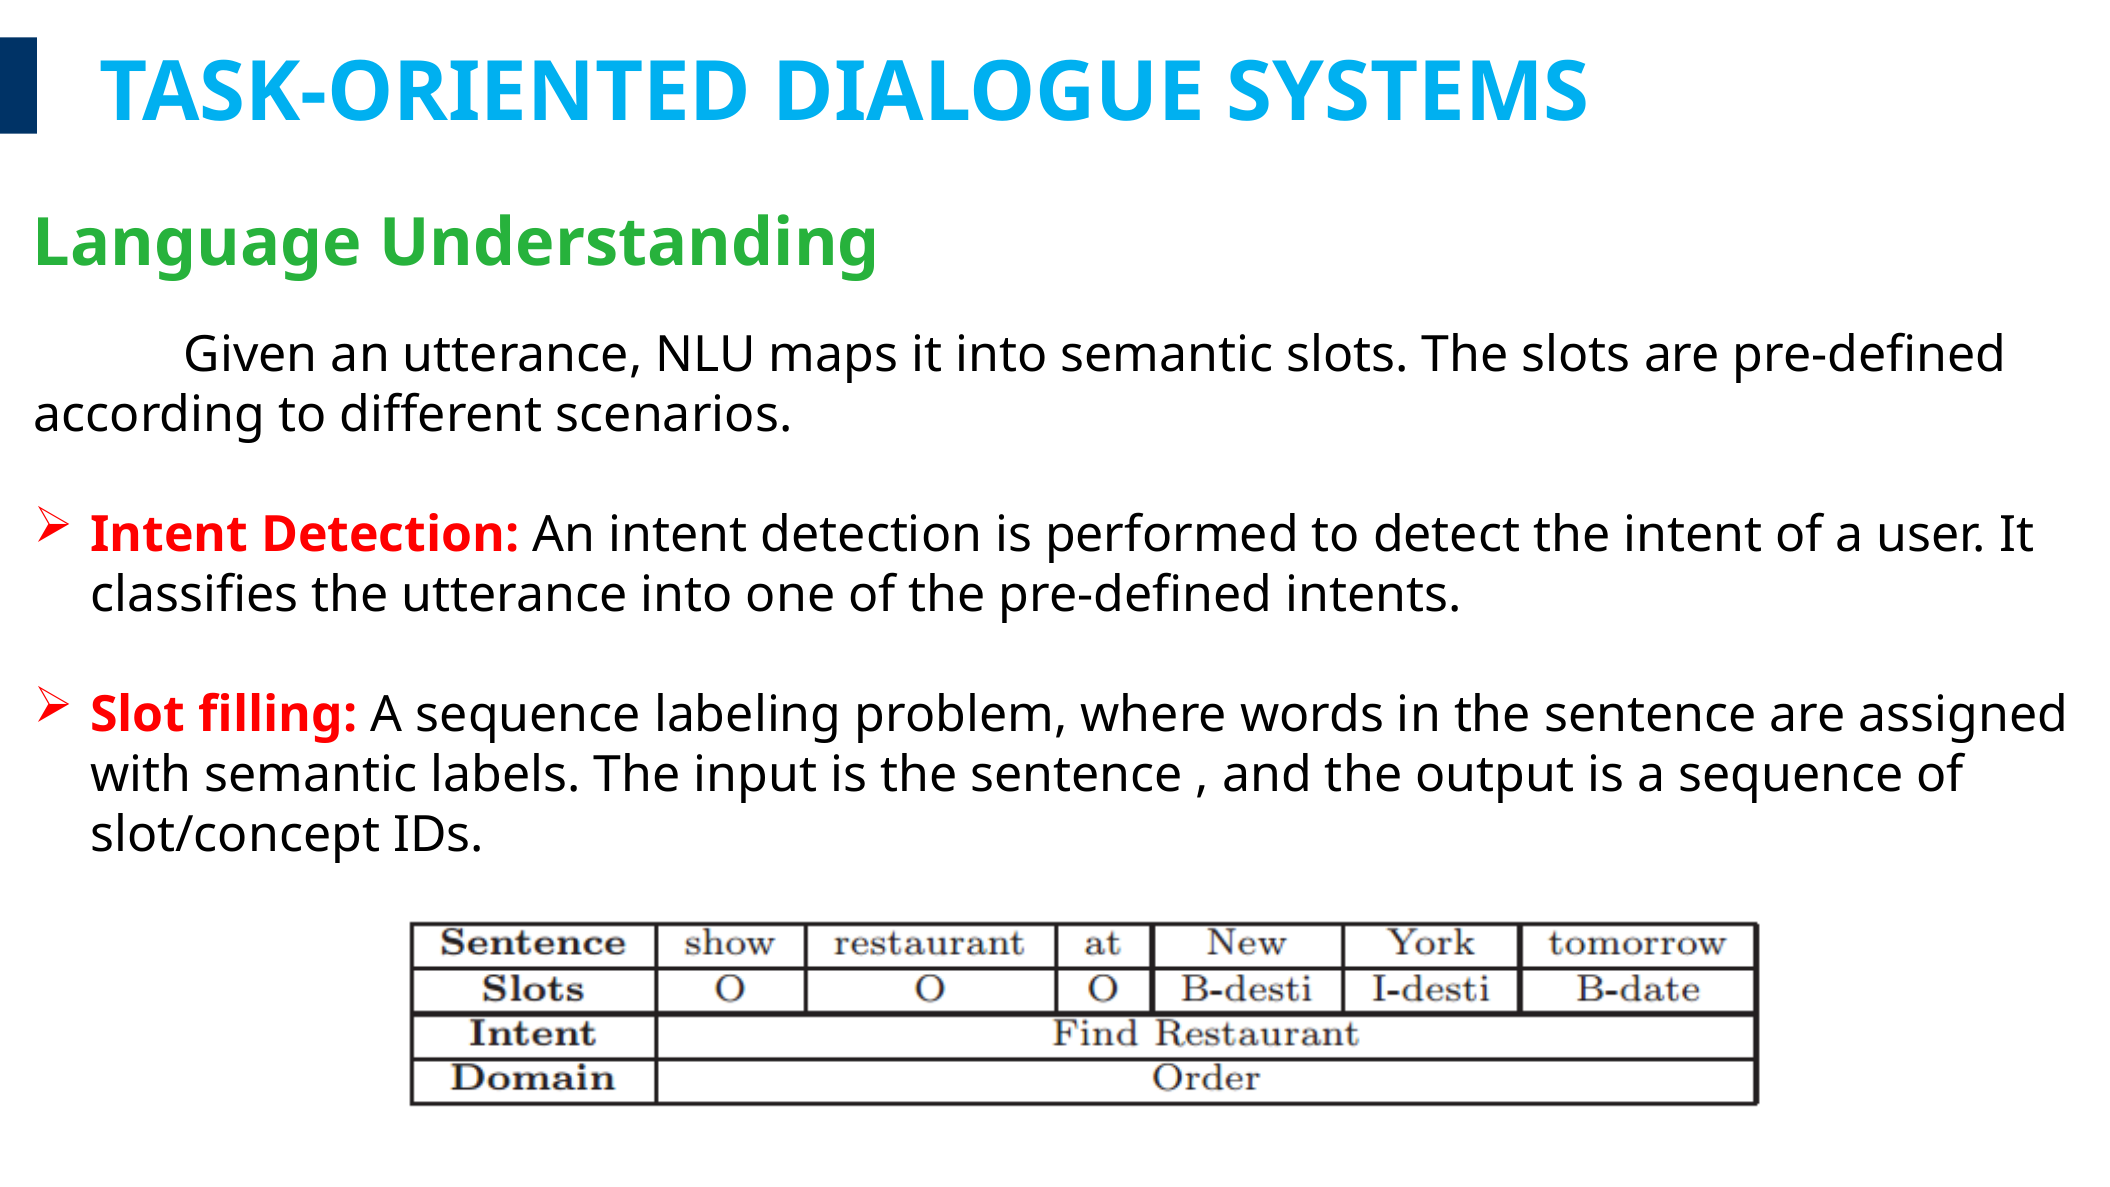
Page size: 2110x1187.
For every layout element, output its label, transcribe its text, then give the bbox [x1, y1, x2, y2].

text_box TASK-ORIENTED DIALOGUE SYSTEMS [99, 37, 1591, 138]
text_box [0, 36, 38, 135]
text_box Language Understanding [18, 191, 2110, 287]
text_box Given an utterance, NLU maps it into semantic slots. The slots are pre-defined according to different scenarios. Intent Detection: An intent detection is performed to detect the intent of a user. It classifies the utterance into one of the pre-defined intents. Slot filling: A sequence labeling problem, where words in the sentence are assigned with semantic labels. The input is the sentence , and the output is a sequence of slot/concept IDs. [19, 313, 2110, 869]
picture [370, 900, 1782, 1135]
